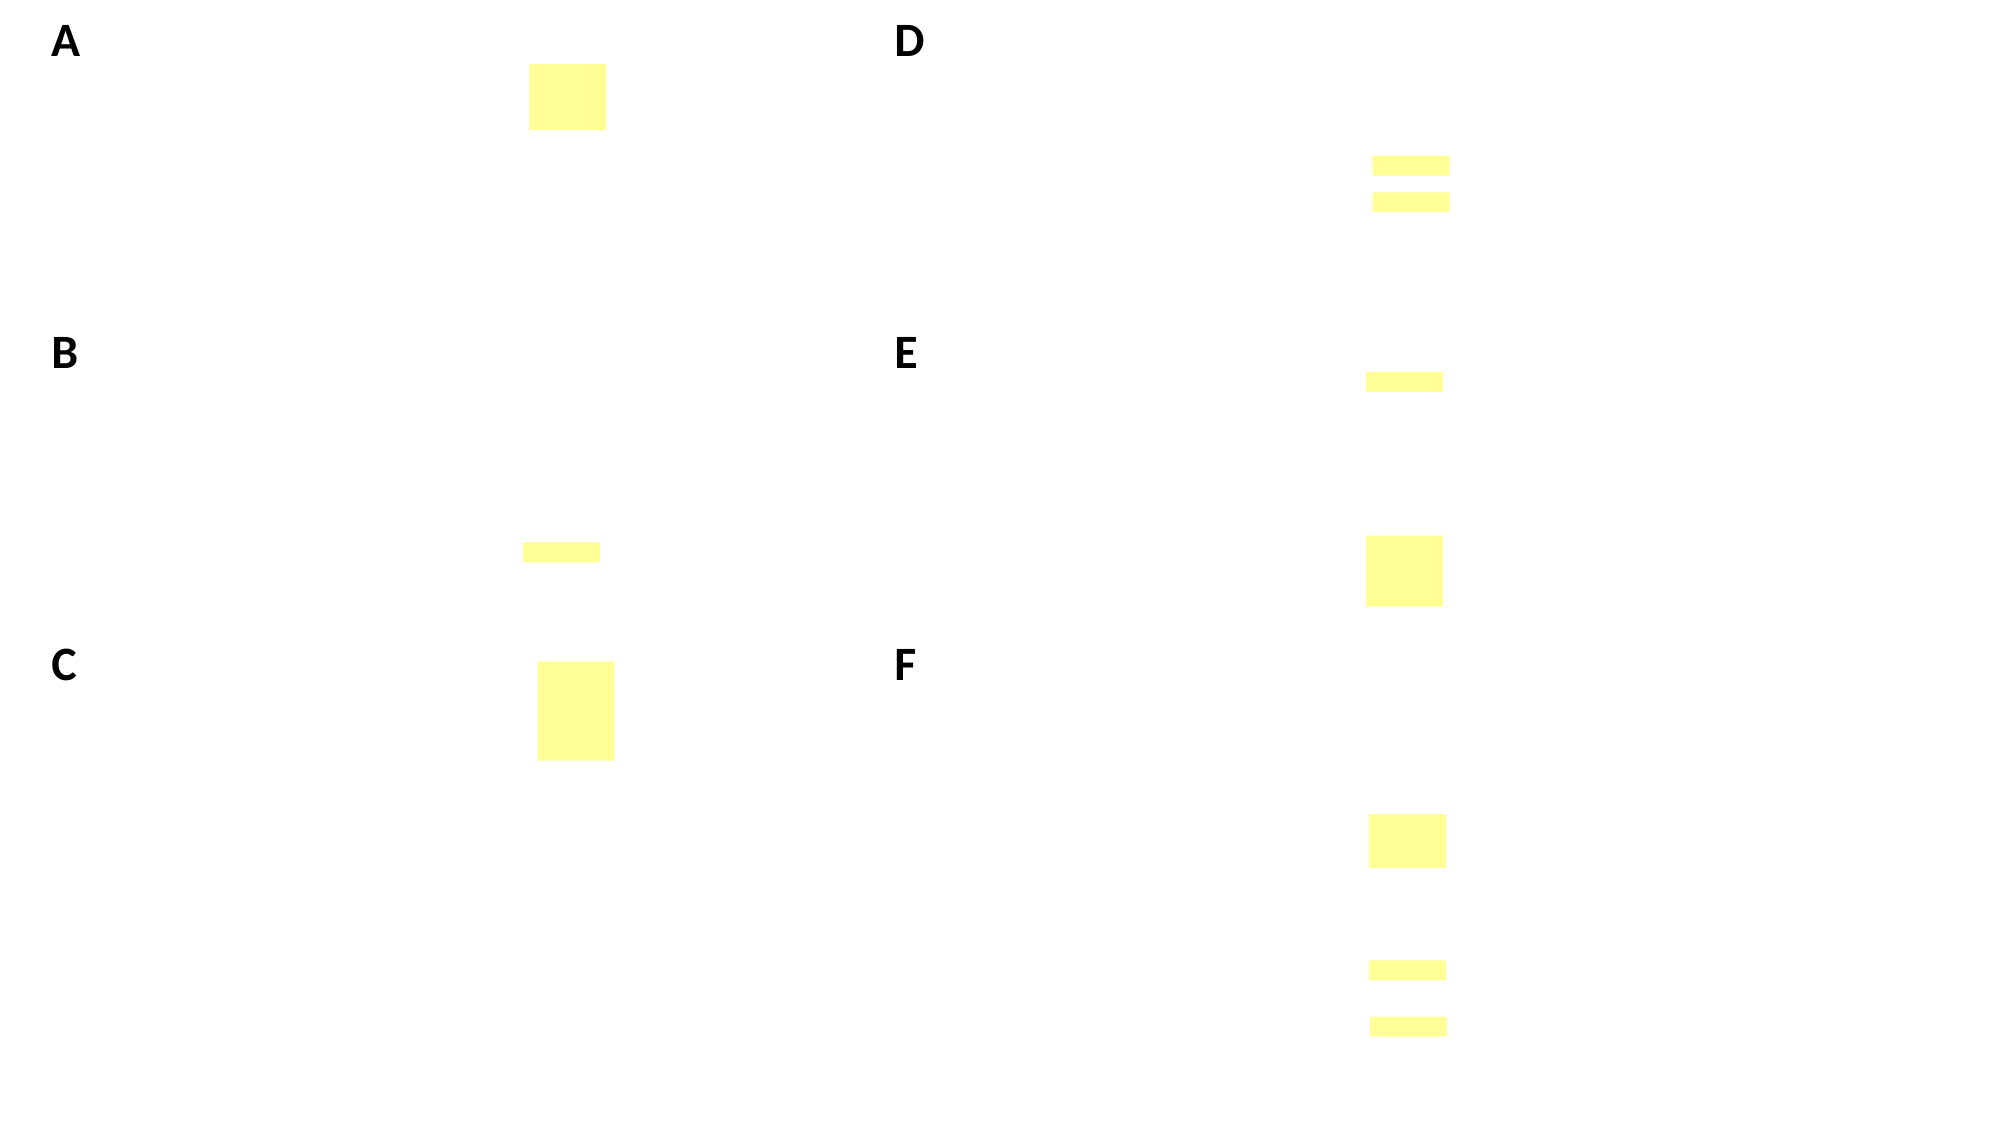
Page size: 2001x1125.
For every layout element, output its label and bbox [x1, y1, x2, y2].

text_box [35, 0, 1682, 1083]
